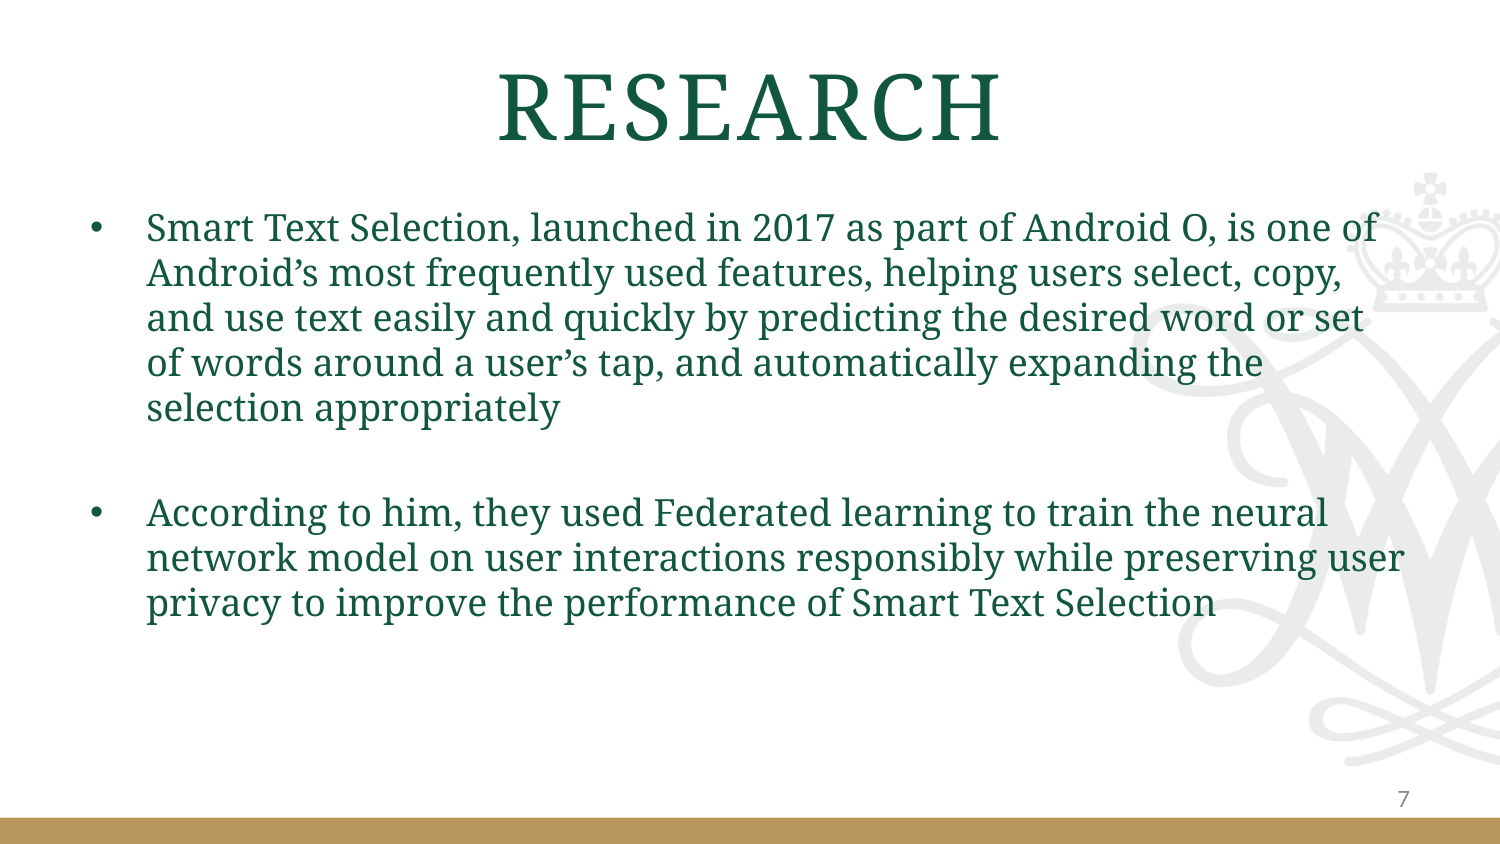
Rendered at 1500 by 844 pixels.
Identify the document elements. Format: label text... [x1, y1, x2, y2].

slide_number 7 [1074, 775, 1425, 821]
picture [0, 0, 1500, 844]
title research [75, 33, 1425, 175]
list Smart Text Selection, launched in 2017 as part of Android O, is one of Android’s most frequently used features, helping users select, copy, and use text easily and quickly by predicting the desired word or set of words around a user’s tap, and automatically expanding the selection appropriately According to him, they used Federated learning to train the neural network model on user interactions responsibly while preserving user privacy to improve the performance of Smart Text Selection [75, 196, 1425, 754]
